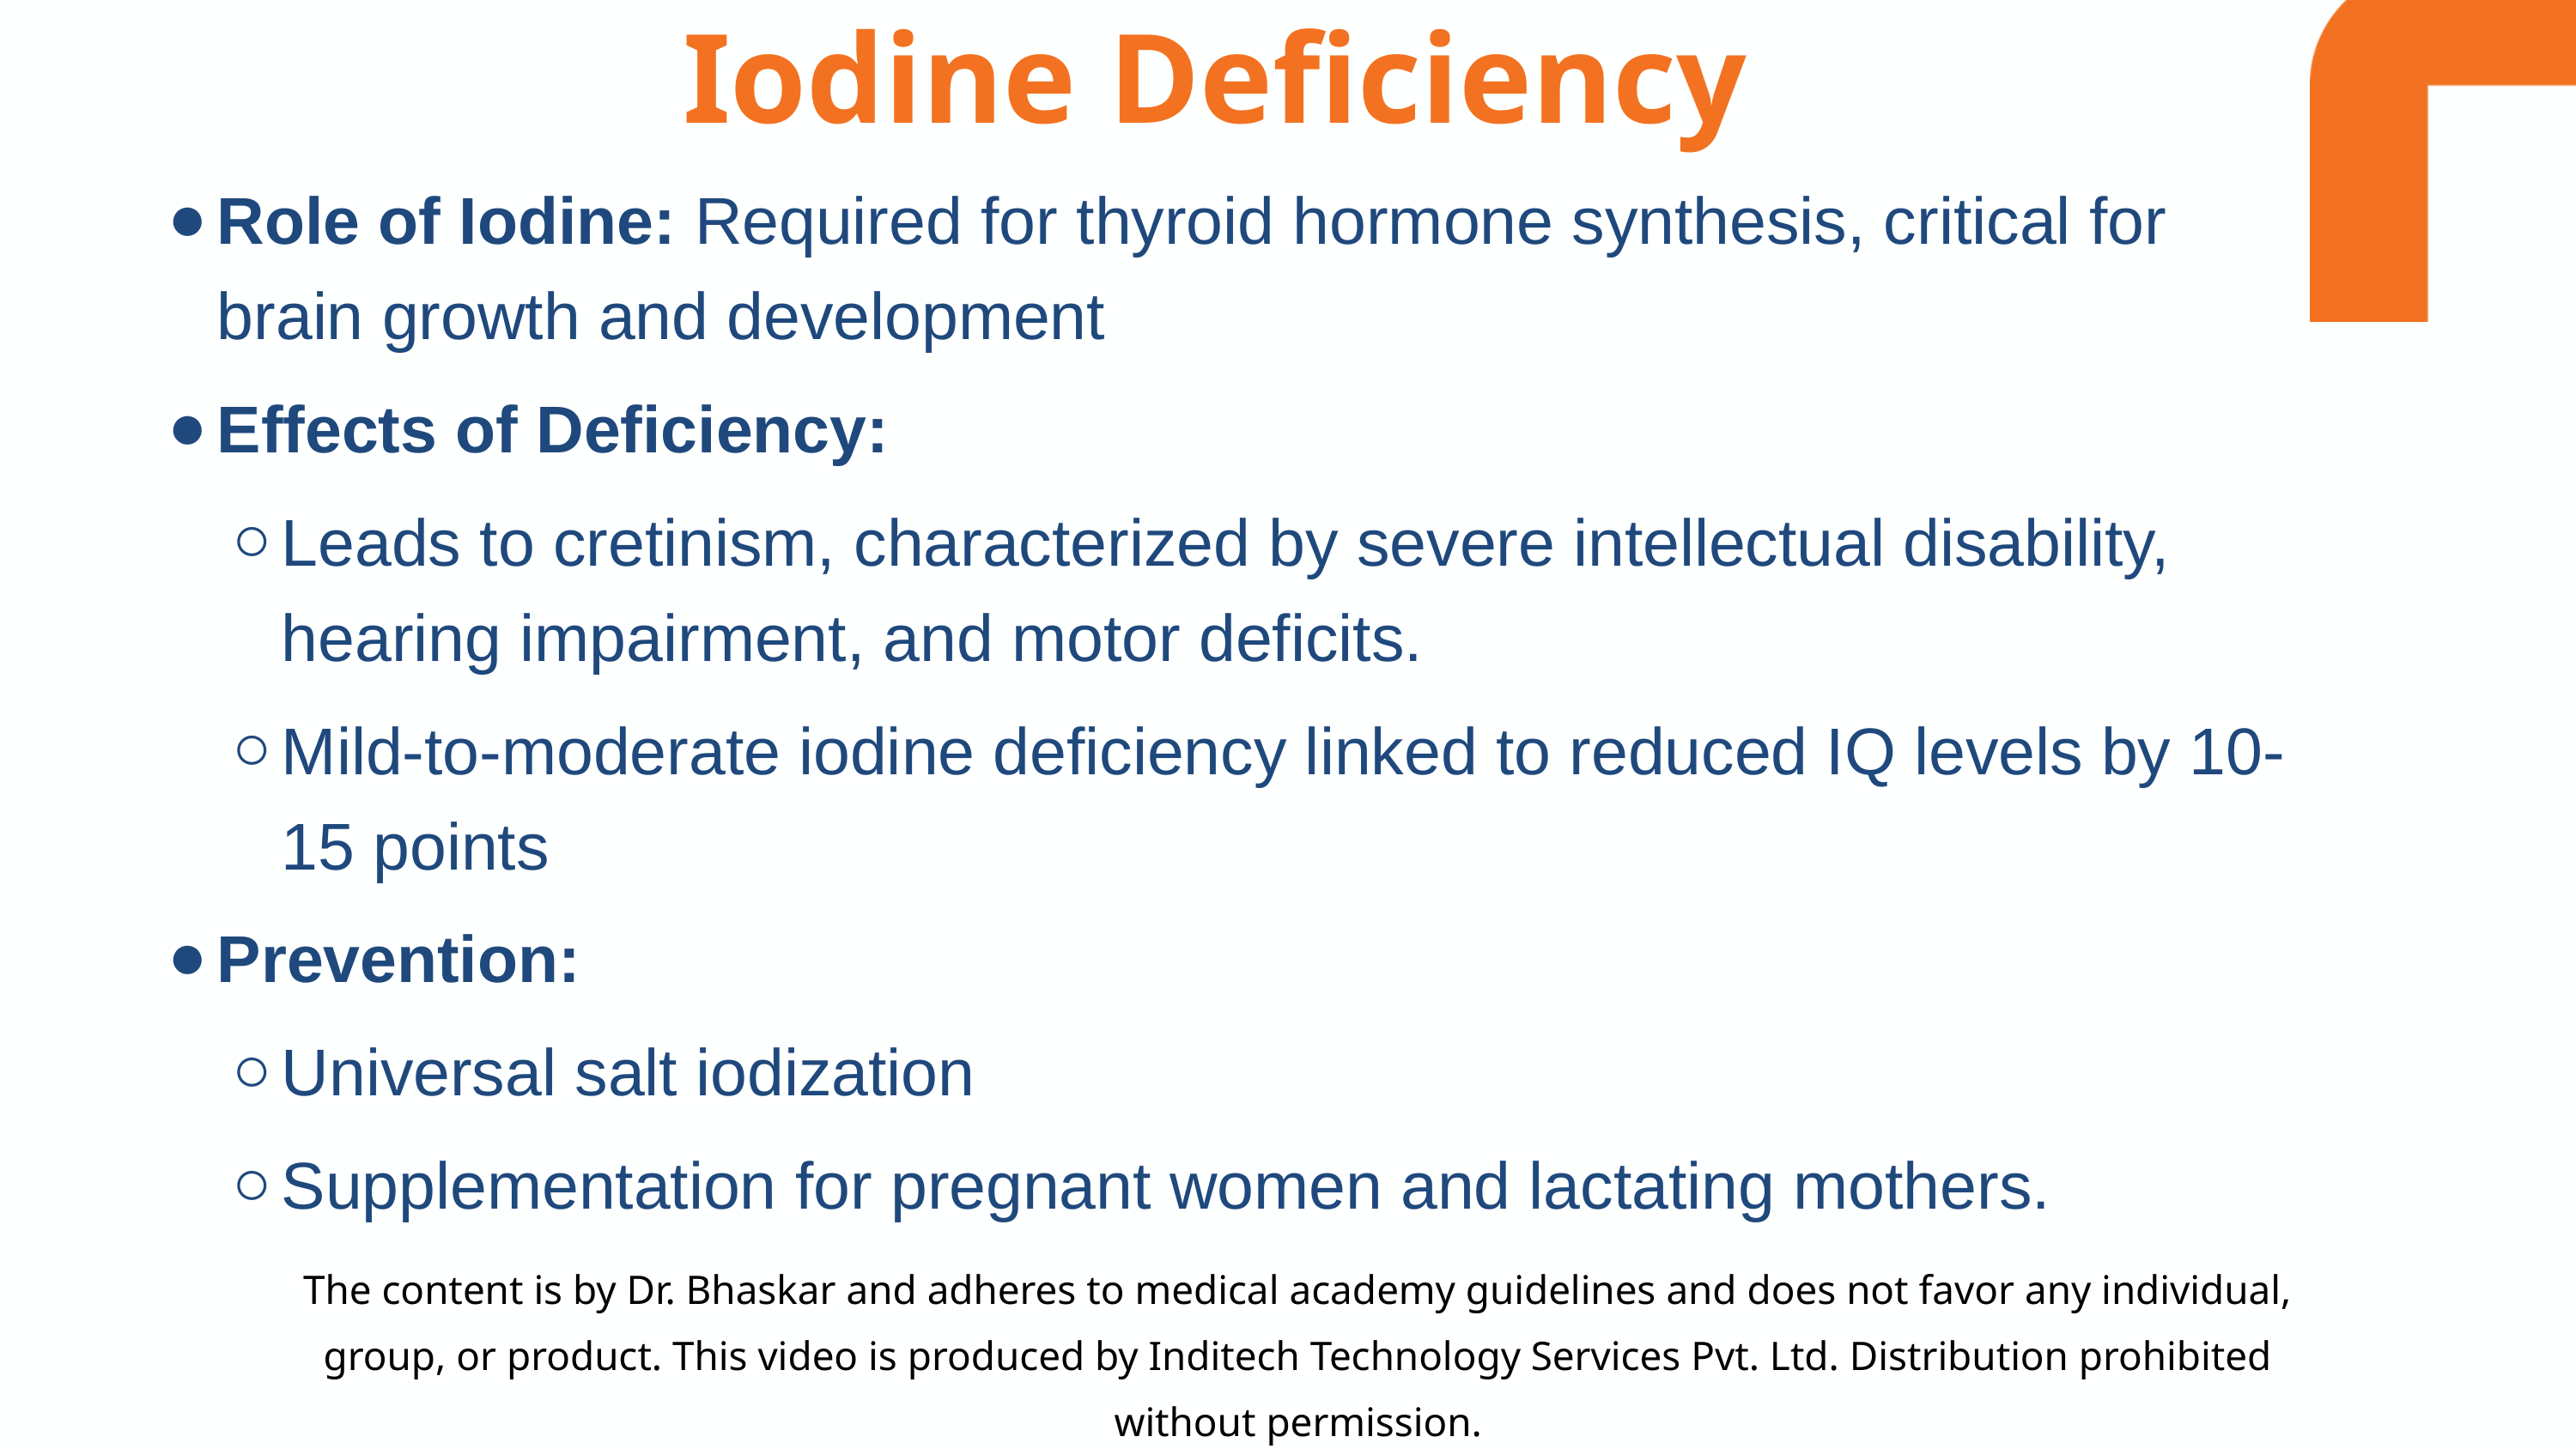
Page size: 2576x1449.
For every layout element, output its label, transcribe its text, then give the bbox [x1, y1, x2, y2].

text_box [2310, 0, 2576, 322]
text_box Role of Iodine: Required for thyroid hormone synthesis, critical for brain growth and development​ Effects of Deficiency: Leads to cretinism, characterized by severe intellectual disability, hearing impairment, and motor deficits. Mild-to-moderate iodine deficiency linked to reduced IQ levels by 10-15 points​ Prevention: Universal salt iodization Supplementation for pregnant women and lactating mothers. [139, 149, 2324, 1235]
text_box The content is by Dr. Bhaskar and adheres to medical academy guidelines and does not favor any individual, group, or product. This video is produced by Inditech Technology Services Pvt. Ltd. Distribution prohibited without permission. [260, 1246, 2336, 1445]
text_box Iodine Deficiency [126, 0, 2336, 149]
